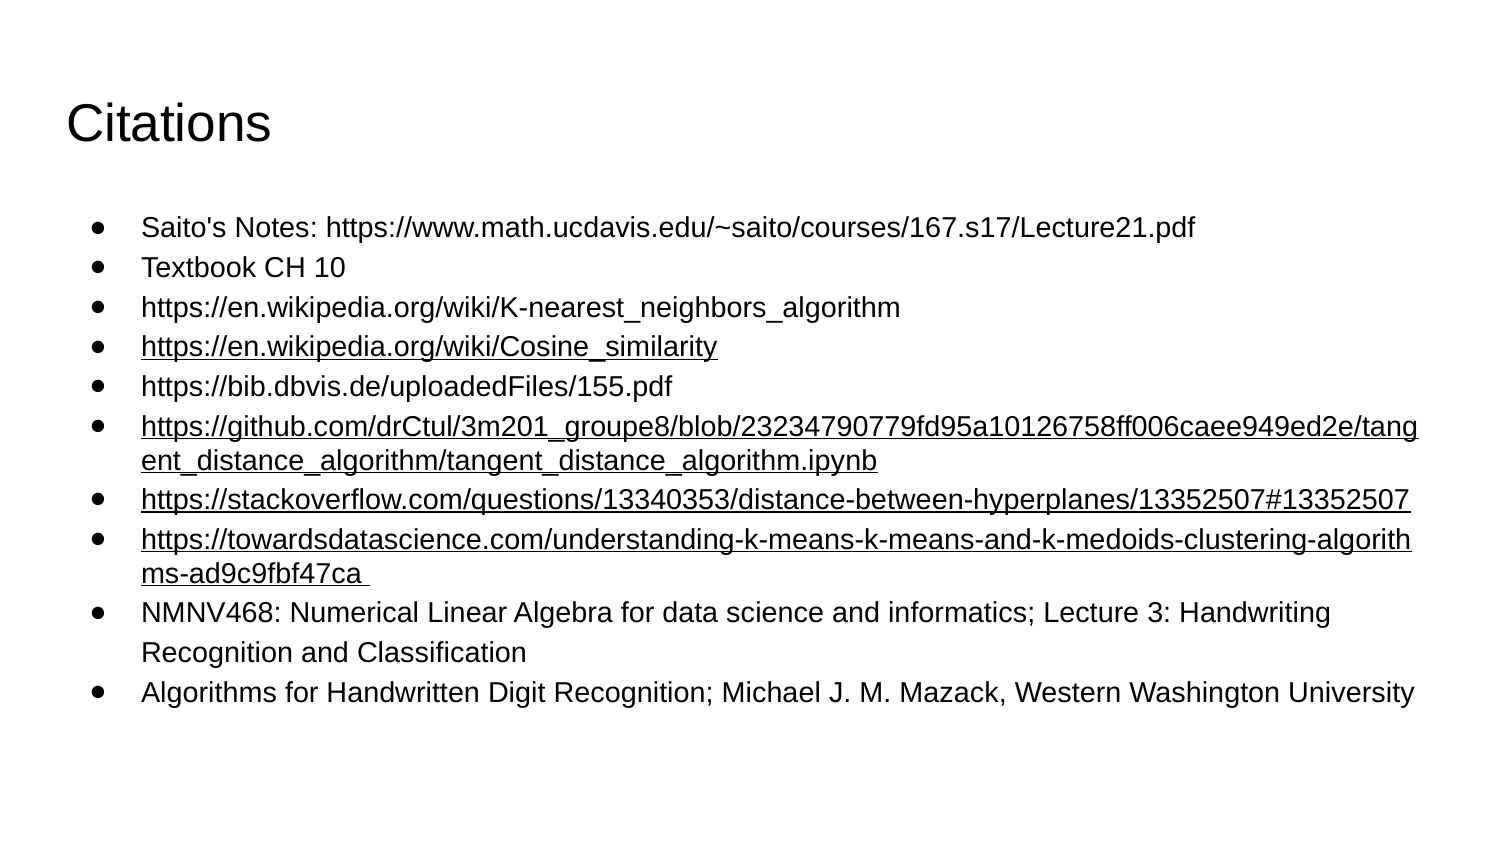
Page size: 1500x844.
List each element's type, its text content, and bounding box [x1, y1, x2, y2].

list Saito's Notes: https://www.math.ucdavis.edu/~saito/courses/167.s17/Lecture21.pdf Textbook CH 10 https://en.wikipedia.org/wiki/K-nearest_neighbors_algorithm https://en.wikipedia.org/wiki/Cosine_similarity https://bib.dbvis.de/uploadedFiles/155.pdf https://github.com/drCtul/3m201_groupe8/blob/23234790779fd95a10126758ff006caee949ed2e/tangent_distance_algorithm/tangent_distance_algorithm.ipynb https://stackoverflow.com/questions/13340353/distance-between-hyperplanes/13352507#13352507 https://towardsdatascience.com/understanding-k-means-k-means-and-k-medoids-clustering-algorithms-ad9c9fbf47ca NMNV468: Numerical Linear Algebra for data science and informatics; Lecture 3: Handwriting Recognition and Classification Algorithms for Handwritten Digit Recognition; Michael J. M. Mazack, Western Washington University [51, 189, 1449, 750]
title Citations [51, 72, 1449, 167]
